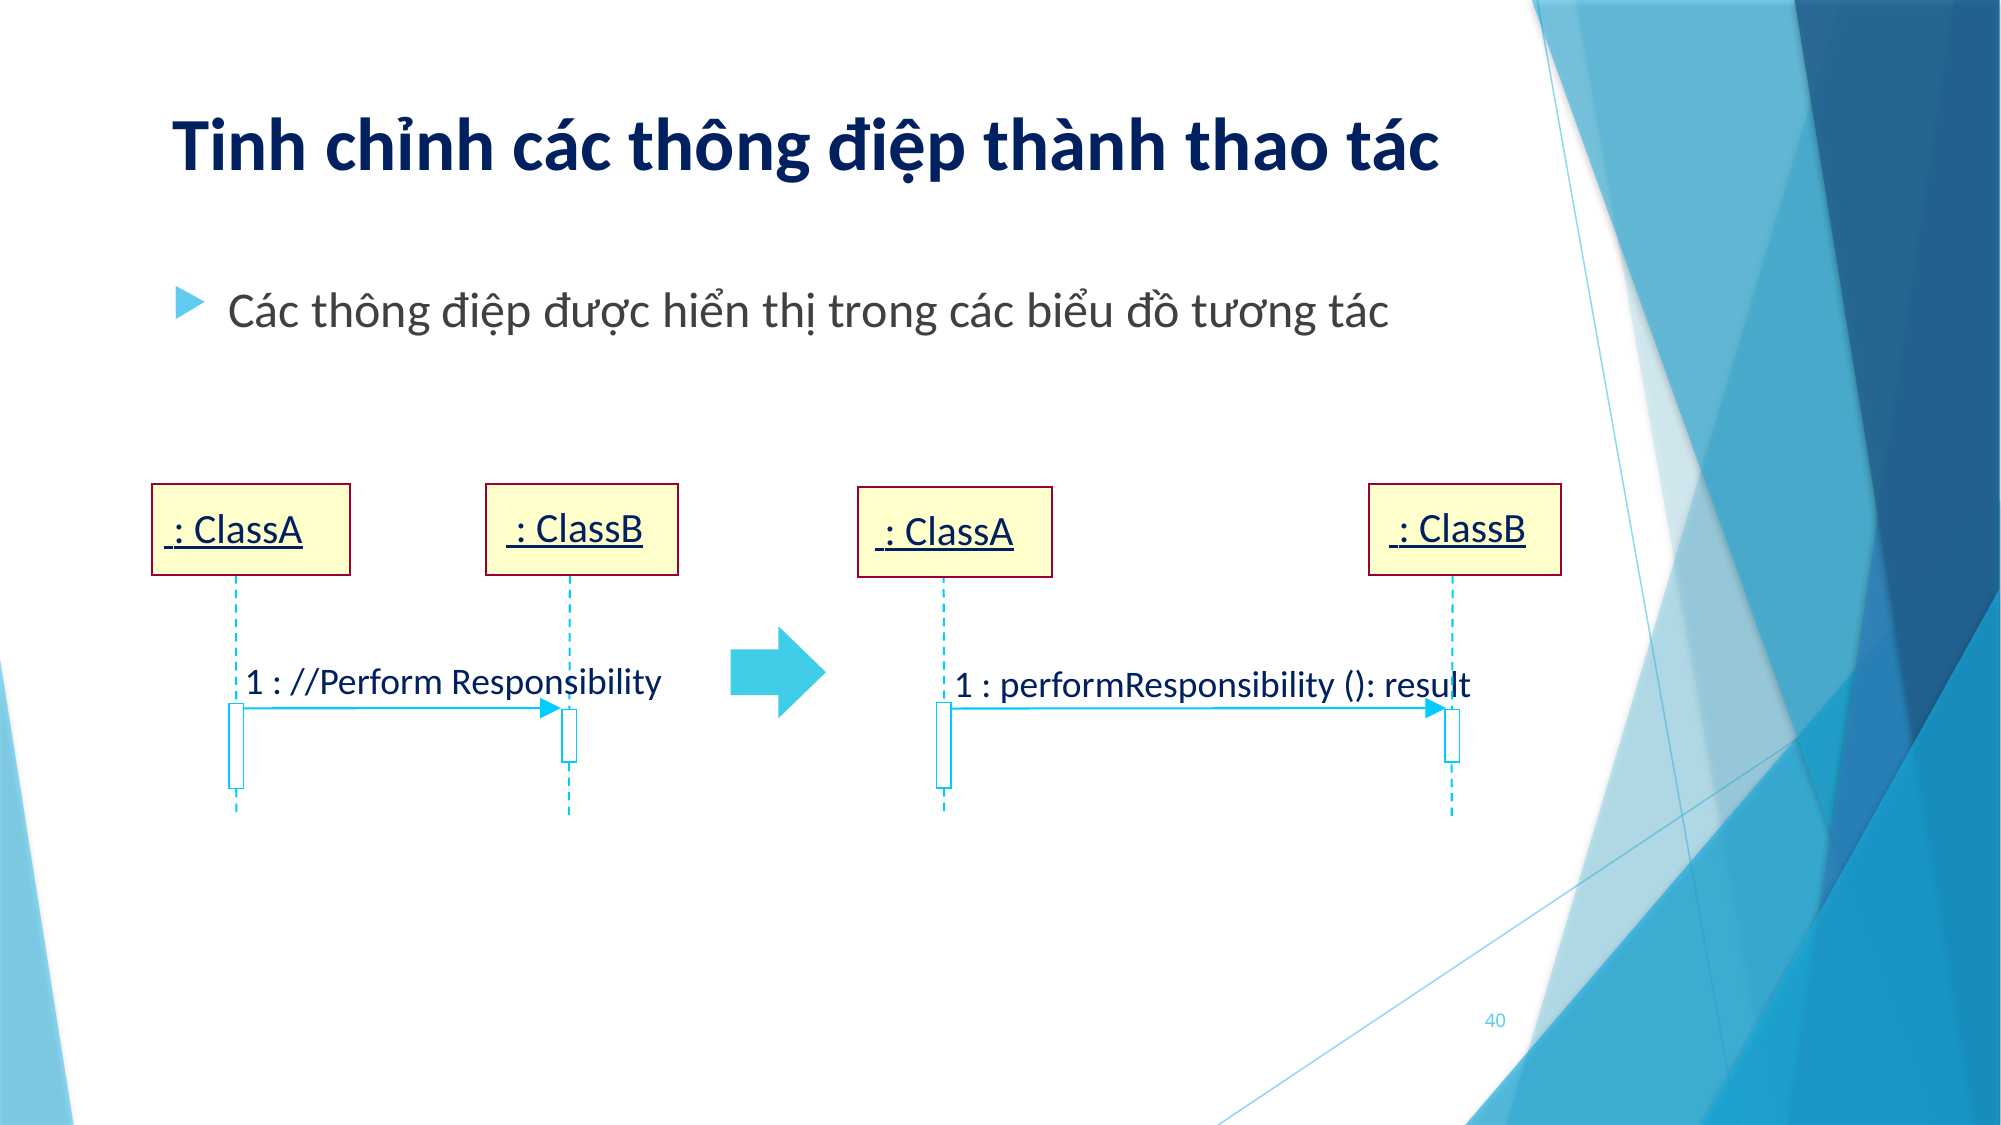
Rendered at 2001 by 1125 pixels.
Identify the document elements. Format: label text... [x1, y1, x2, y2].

text_box 1 : //Perform Responsibility [229, 649, 678, 710]
text_box : ClassA [148, 493, 319, 560]
list Các thông điệp được hiển thị trong các biểu đồ tương tác [157, 270, 1550, 999]
text_box [1444, 709, 1460, 763]
text_box [486, 483, 679, 575]
text_box [730, 626, 826, 719]
text_box 1 : performResponsibility (): result [938, 652, 1488, 713]
text_box [540, 710, 557, 719]
text_box [936, 702, 952, 788]
title Tinh chỉnh các thông điệp thành thao tác [157, 88, 1568, 223]
text_box : ClassB [1373, 493, 1542, 559]
slide_number 40 [1409, 991, 1522, 1051]
text_box [1425, 713, 1437, 719]
text_box : ClassA [841, 495, 1047, 561]
text_box [858, 486, 1052, 577]
text_box [1368, 483, 1561, 575]
text_box [151, 483, 350, 575]
text_box [562, 709, 577, 763]
text_box : ClassB [491, 493, 659, 559]
text_box [228, 703, 244, 789]
